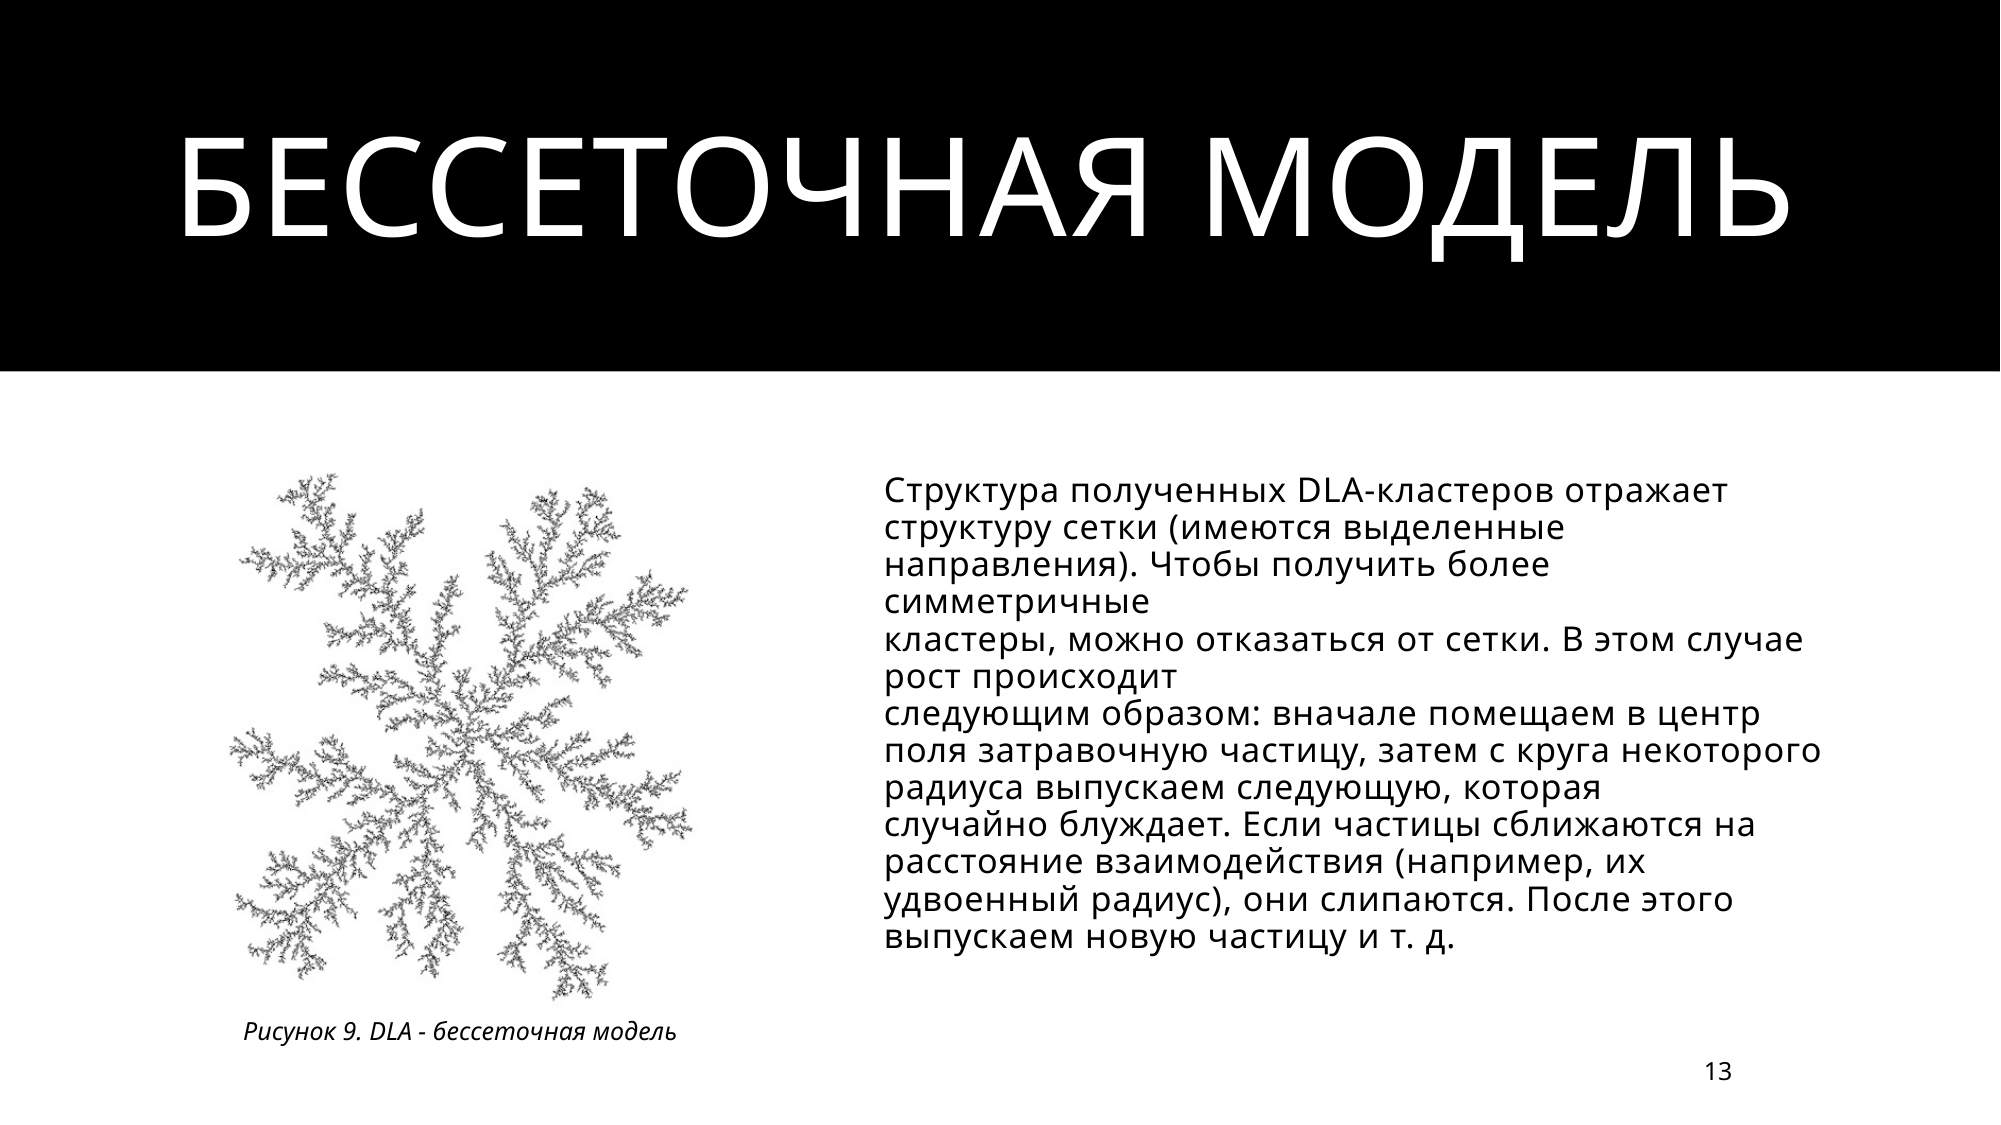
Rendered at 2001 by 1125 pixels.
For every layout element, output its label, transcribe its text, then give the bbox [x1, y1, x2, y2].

text_box [0, 0, 2000, 372]
title Бессеточная модель [157, 52, 1842, 332]
slide_number 13 [1688, 1042, 1842, 1103]
text_box [0, 372, 2000, 1125]
picture [188, 465, 732, 1008]
list Структура полученных DLA-кластеров отражает структуру сетки (имеются выделенные направления). Чтобы получить более симметричные кластеры, можно отказаться от сетки. В этом случае рост происходит следующим образом: вначале помещаем в центр поля затравочную частицу, затем с круга некоторого радиуса выпускаем следующую, которая случайно блуждает. Если частицы сближаются на расстояние взаимодействия (например, их удвоенный радиус), они слипаются. После этого выпускаем новую частицу и т. д. [868, 465, 1842, 1003]
text_box Рисунок 9. DLA - бессеточная модель [228, 1008, 693, 1053]
